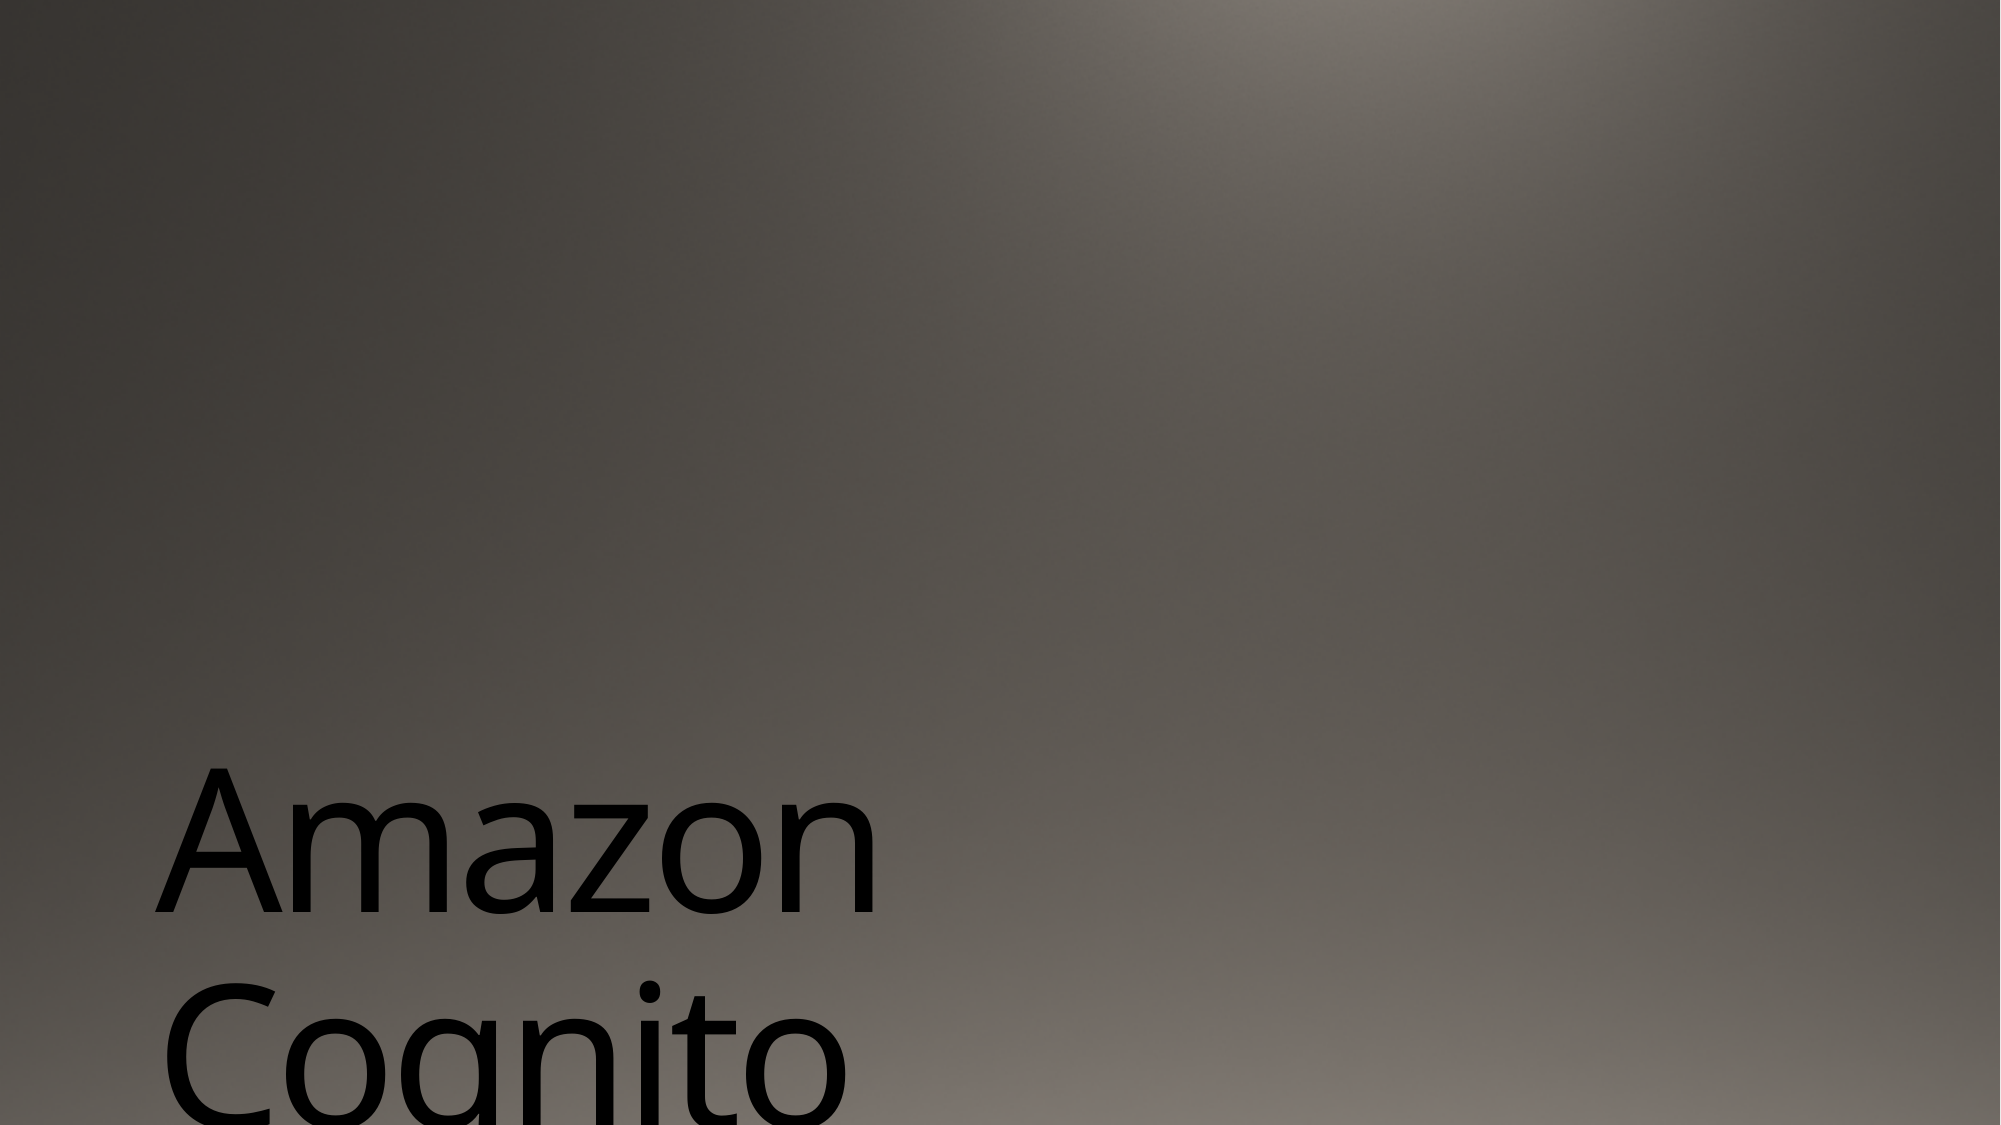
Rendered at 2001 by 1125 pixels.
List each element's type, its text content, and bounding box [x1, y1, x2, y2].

title Amazon Cognito [140, 732, 1641, 1002]
picture [0, 0, 2001, 1125]
